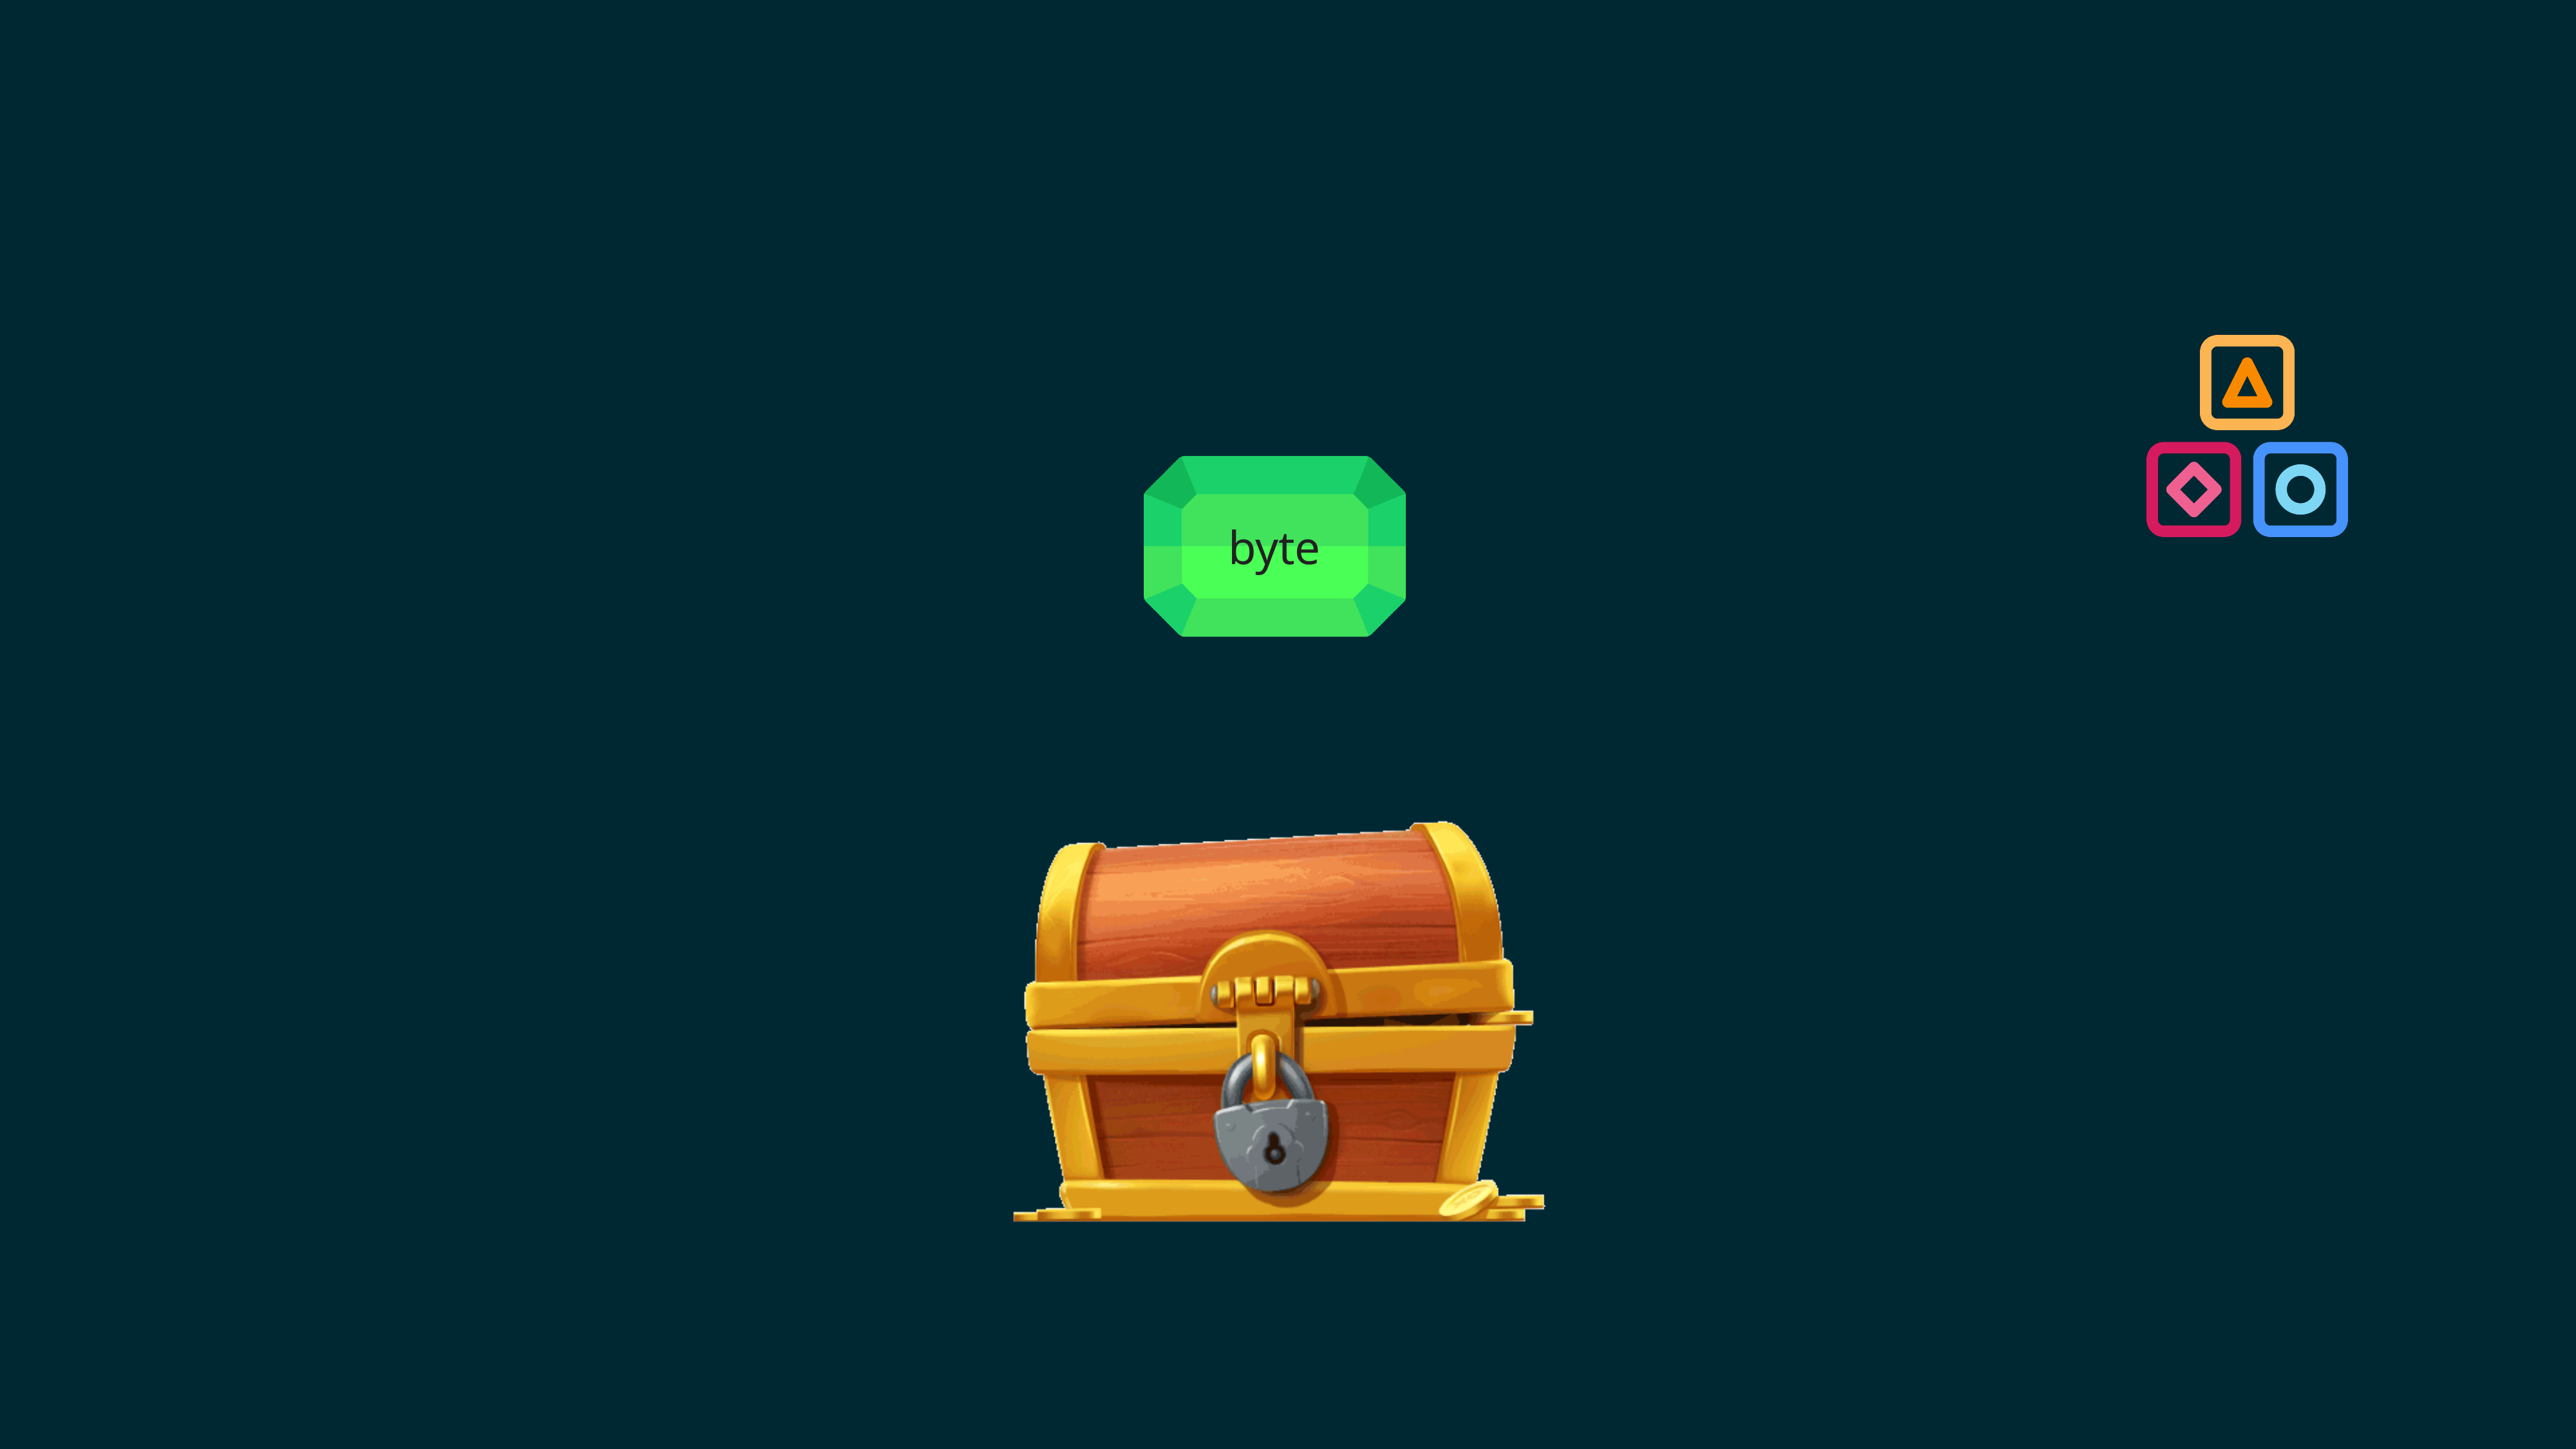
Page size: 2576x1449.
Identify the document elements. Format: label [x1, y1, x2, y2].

text_box [1143, 415, 1406, 677]
picture [2200, 336, 2295, 430]
picture [1014, 821, 1546, 1222]
picture [2253, 442, 2347, 536]
picture [2147, 442, 2241, 536]
